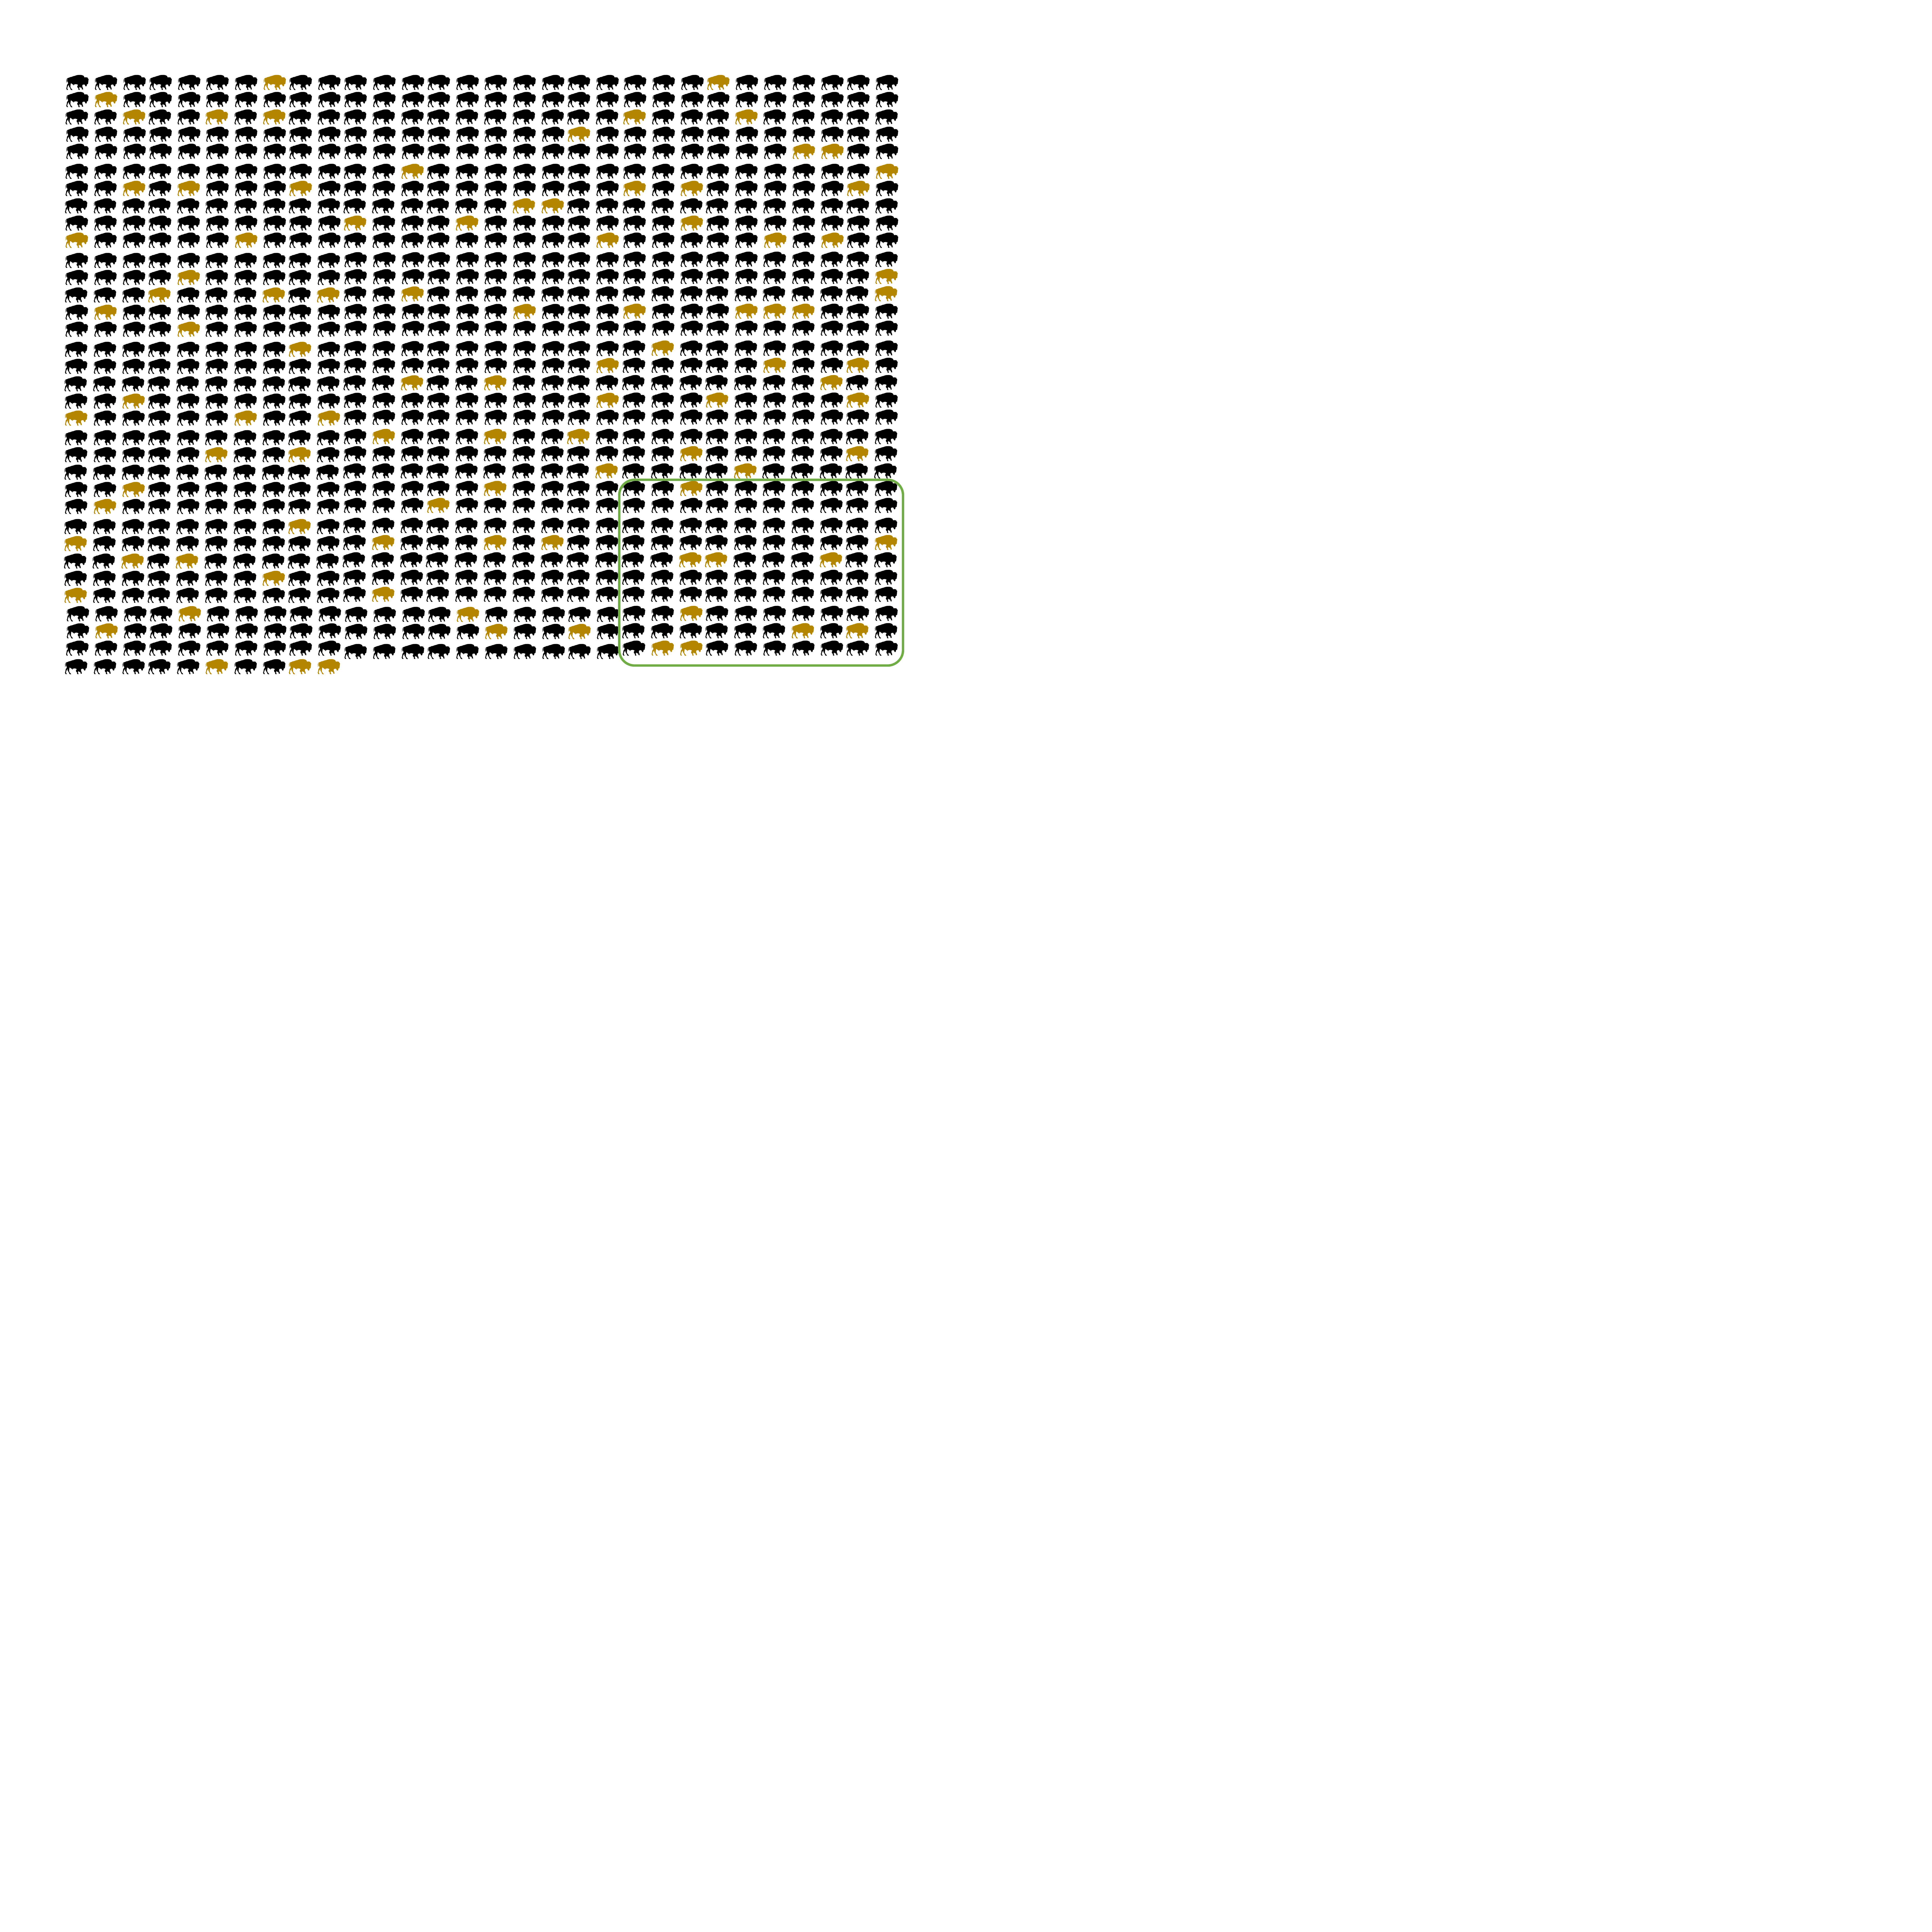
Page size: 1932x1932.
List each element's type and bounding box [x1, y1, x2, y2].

picture [233, 341, 259, 375]
picture [819, 303, 871, 337]
picture [233, 252, 259, 286]
picture [649, 428, 676, 480]
picture [481, 517, 508, 603]
picture [261, 163, 314, 249]
picture [399, 340, 451, 426]
picture [790, 392, 816, 426]
picture [92, 341, 118, 375]
picture [261, 74, 314, 160]
picture [121, 252, 173, 286]
picture [371, 643, 397, 660]
picture [540, 163, 592, 249]
picture [482, 163, 509, 249]
picture [453, 163, 480, 249]
picture [399, 428, 451, 514]
picture [512, 643, 538, 660]
picture [233, 163, 259, 249]
picture [677, 517, 730, 569]
picture [261, 375, 313, 427]
picture [120, 464, 172, 515]
picture [594, 428, 620, 514]
picture [92, 286, 118, 338]
picture [539, 517, 591, 603]
picture [818, 517, 870, 569]
picture [454, 251, 481, 337]
picture [63, 375, 89, 427]
picture [174, 518, 201, 552]
picture [176, 74, 202, 160]
picture [174, 553, 201, 604]
picture [621, 303, 648, 337]
picture [399, 163, 451, 249]
picture [92, 163, 118, 249]
picture [733, 163, 759, 249]
picture [649, 340, 676, 391]
picture [819, 163, 871, 249]
picture [732, 340, 759, 391]
picture [121, 163, 173, 249]
picture [91, 375, 118, 427]
picture [121, 74, 174, 160]
picture [401, 606, 452, 640]
picture [874, 163, 900, 249]
picture [400, 74, 452, 160]
picture [204, 605, 231, 657]
picture [732, 569, 758, 603]
picture [649, 569, 675, 603]
picture [819, 392, 871, 426]
picture [594, 74, 621, 160]
picture [650, 251, 676, 302]
picture [679, 74, 731, 160]
picture [370, 517, 396, 603]
picture [594, 163, 648, 249]
picture [204, 74, 231, 160]
picture [790, 480, 816, 514]
picture [370, 340, 397, 426]
picture [790, 340, 816, 391]
picture [453, 340, 480, 426]
picture [594, 340, 647, 426]
picture [790, 303, 816, 337]
picture [92, 74, 119, 160]
picture [122, 605, 174, 657]
picture [120, 375, 172, 427]
picture [819, 74, 871, 160]
picture [511, 340, 538, 426]
picture [343, 606, 369, 640]
picture [594, 517, 646, 603]
picture [679, 303, 731, 337]
picture [232, 286, 259, 338]
picture [761, 303, 788, 337]
picture [761, 569, 787, 603]
picture [760, 517, 787, 569]
picture [261, 341, 313, 375]
picture [175, 658, 201, 675]
picture [540, 606, 592, 640]
picture [91, 518, 117, 552]
picture [510, 428, 537, 514]
picture [790, 251, 816, 302]
picture [92, 252, 118, 286]
picture [316, 163, 368, 249]
picture [650, 303, 676, 337]
picture [63, 163, 90, 249]
picture [511, 163, 538, 249]
picture [761, 340, 788, 391]
picture [818, 569, 870, 603]
picture [260, 553, 312, 604]
picture [316, 74, 369, 160]
picture [64, 74, 90, 160]
picture [818, 251, 871, 302]
picture [621, 480, 647, 514]
picture [63, 658, 89, 675]
picture [620, 428, 647, 480]
picture [175, 286, 202, 338]
picture [818, 340, 871, 391]
picture [315, 464, 341, 515]
picture [261, 658, 313, 675]
picture [92, 658, 118, 675]
picture [175, 429, 201, 463]
picture [818, 605, 871, 657]
picture [789, 517, 816, 569]
picture [873, 605, 900, 657]
picture [873, 251, 900, 302]
picture [454, 643, 480, 660]
picture [261, 518, 312, 552]
picture [540, 251, 592, 337]
picture [121, 341, 172, 375]
picture [315, 375, 342, 427]
picture [678, 163, 731, 249]
picture [678, 251, 731, 302]
picture [231, 553, 258, 604]
picture [761, 480, 787, 514]
picture [63, 286, 90, 338]
picture [761, 392, 788, 426]
picture [761, 74, 788, 160]
picture [91, 464, 118, 515]
picture [650, 74, 677, 160]
picture [648, 517, 675, 569]
picture [203, 553, 229, 604]
picture [316, 605, 343, 657]
picture [63, 518, 89, 552]
picture [233, 74, 259, 160]
picture [63, 464, 89, 515]
picture [482, 74, 509, 160]
picture [121, 658, 172, 675]
picture [510, 517, 537, 603]
picture [482, 340, 509, 426]
picture [761, 163, 788, 249]
picture [316, 252, 342, 286]
picture [121, 429, 172, 463]
picture [650, 480, 676, 514]
picture [733, 251, 759, 302]
picture [678, 480, 730, 514]
picture [455, 606, 481, 640]
picture [540, 74, 592, 160]
picture [370, 428, 397, 514]
picture [512, 606, 538, 640]
picture [93, 605, 120, 657]
picture [874, 303, 900, 337]
picture [650, 163, 676, 249]
picture [400, 251, 452, 337]
picture [453, 517, 479, 603]
picture [873, 340, 900, 391]
picture [371, 74, 397, 160]
picture [818, 480, 870, 514]
picture [316, 658, 342, 675]
picture [760, 428, 787, 480]
picture [120, 518, 172, 552]
picture [453, 428, 480, 514]
picture [732, 517, 758, 569]
picture [483, 643, 509, 660]
picture [203, 375, 230, 427]
picture [790, 163, 817, 249]
picture [539, 428, 591, 514]
picture [232, 375, 259, 427]
picture [482, 251, 509, 337]
picture [678, 605, 730, 657]
picture [315, 428, 368, 514]
picture [176, 605, 203, 657]
picture [761, 605, 788, 657]
picture [203, 464, 229, 515]
picture [342, 251, 369, 337]
picture [174, 464, 201, 515]
picture [873, 480, 899, 514]
picture [733, 392, 759, 426]
picture [370, 163, 397, 249]
picture [203, 286, 230, 338]
picture [62, 553, 89, 604]
picture [63, 429, 89, 463]
picture [818, 428, 870, 480]
picture [64, 605, 91, 657]
picture [678, 340, 730, 391]
picture [511, 251, 538, 337]
picture [620, 569, 646, 603]
picture [733, 480, 759, 514]
picture [91, 553, 117, 604]
picture [790, 605, 816, 657]
picture [203, 518, 229, 552]
picture [732, 605, 759, 657]
picture [120, 553, 172, 604]
picture [678, 428, 730, 480]
picture [540, 643, 592, 660]
picture [873, 569, 899, 603]
picture [874, 74, 900, 160]
picture [733, 74, 760, 160]
picture [315, 286, 342, 338]
picture [678, 569, 730, 603]
picture [789, 428, 816, 480]
picture [203, 429, 229, 463]
picture [174, 375, 201, 427]
picture [595, 605, 647, 660]
picture [481, 428, 508, 514]
picture [678, 392, 730, 426]
picture [261, 286, 313, 338]
picture [733, 303, 759, 337]
picture [511, 74, 538, 160]
picture [233, 605, 260, 657]
picture [204, 252, 230, 286]
picture [372, 606, 398, 640]
picture [454, 74, 481, 160]
picture [594, 251, 648, 337]
picture [316, 340, 368, 426]
picture [262, 605, 314, 657]
picture [231, 464, 258, 515]
picture [761, 251, 788, 302]
picture [621, 74, 648, 160]
picture [343, 643, 369, 660]
picture [400, 643, 452, 660]
picture [261, 252, 313, 286]
picture [121, 286, 173, 338]
picture [790, 74, 817, 160]
picture [872, 428, 899, 480]
picture [732, 428, 759, 480]
picture [232, 429, 258, 463]
picture [650, 392, 676, 426]
picture [204, 658, 230, 675]
picture [483, 606, 509, 640]
picture [540, 340, 592, 426]
text_box [619, 479, 903, 666]
picture [204, 341, 230, 375]
picture [63, 341, 89, 375]
picture [204, 163, 231, 249]
picture [649, 605, 676, 657]
picture [315, 517, 368, 604]
picture [175, 163, 202, 249]
picture [175, 341, 201, 375]
picture [176, 252, 202, 286]
picture [371, 251, 397, 337]
picture [64, 252, 90, 286]
picture [874, 392, 900, 426]
picture [92, 429, 118, 463]
picture [233, 658, 259, 675]
picture [261, 429, 312, 463]
picture [790, 569, 816, 603]
picture [872, 517, 899, 569]
picture [232, 518, 258, 552]
picture [260, 464, 312, 515]
picture [398, 517, 451, 603]
